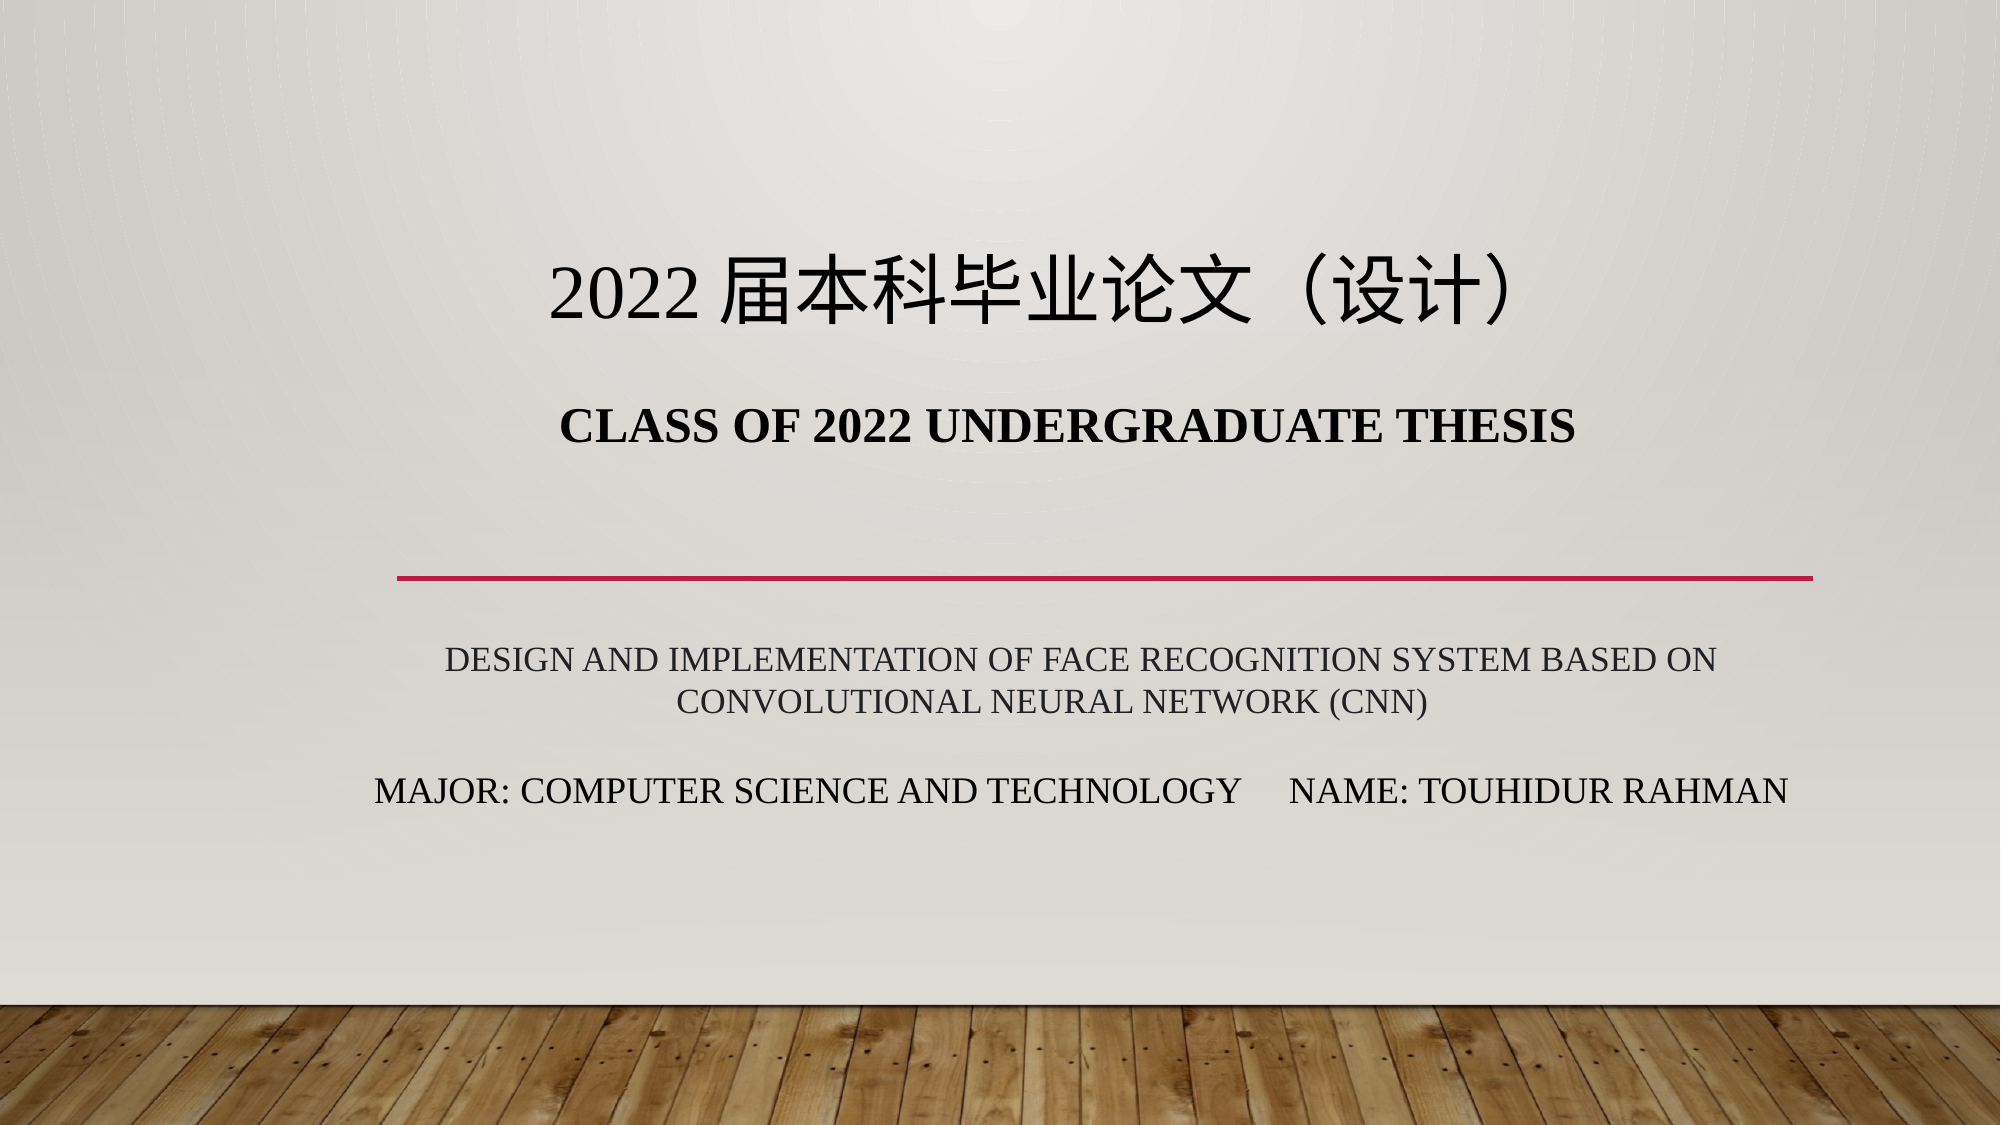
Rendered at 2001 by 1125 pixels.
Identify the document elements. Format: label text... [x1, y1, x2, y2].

title 2022届本科毕业论文（设计） [533, 174, 1602, 335]
text_box Design and Implementation of Face Recognition System Based on Convolutional Neural Network (CNN) [348, 595, 1756, 685]
text_box Major: Computer Science and Technology Name: Touhidur Rahman [297, 685, 1808, 812]
picture [0, 1005, 2000, 1125]
text_box Class of 2022 Undergraduate Thesis [510, 379, 1625, 453]
